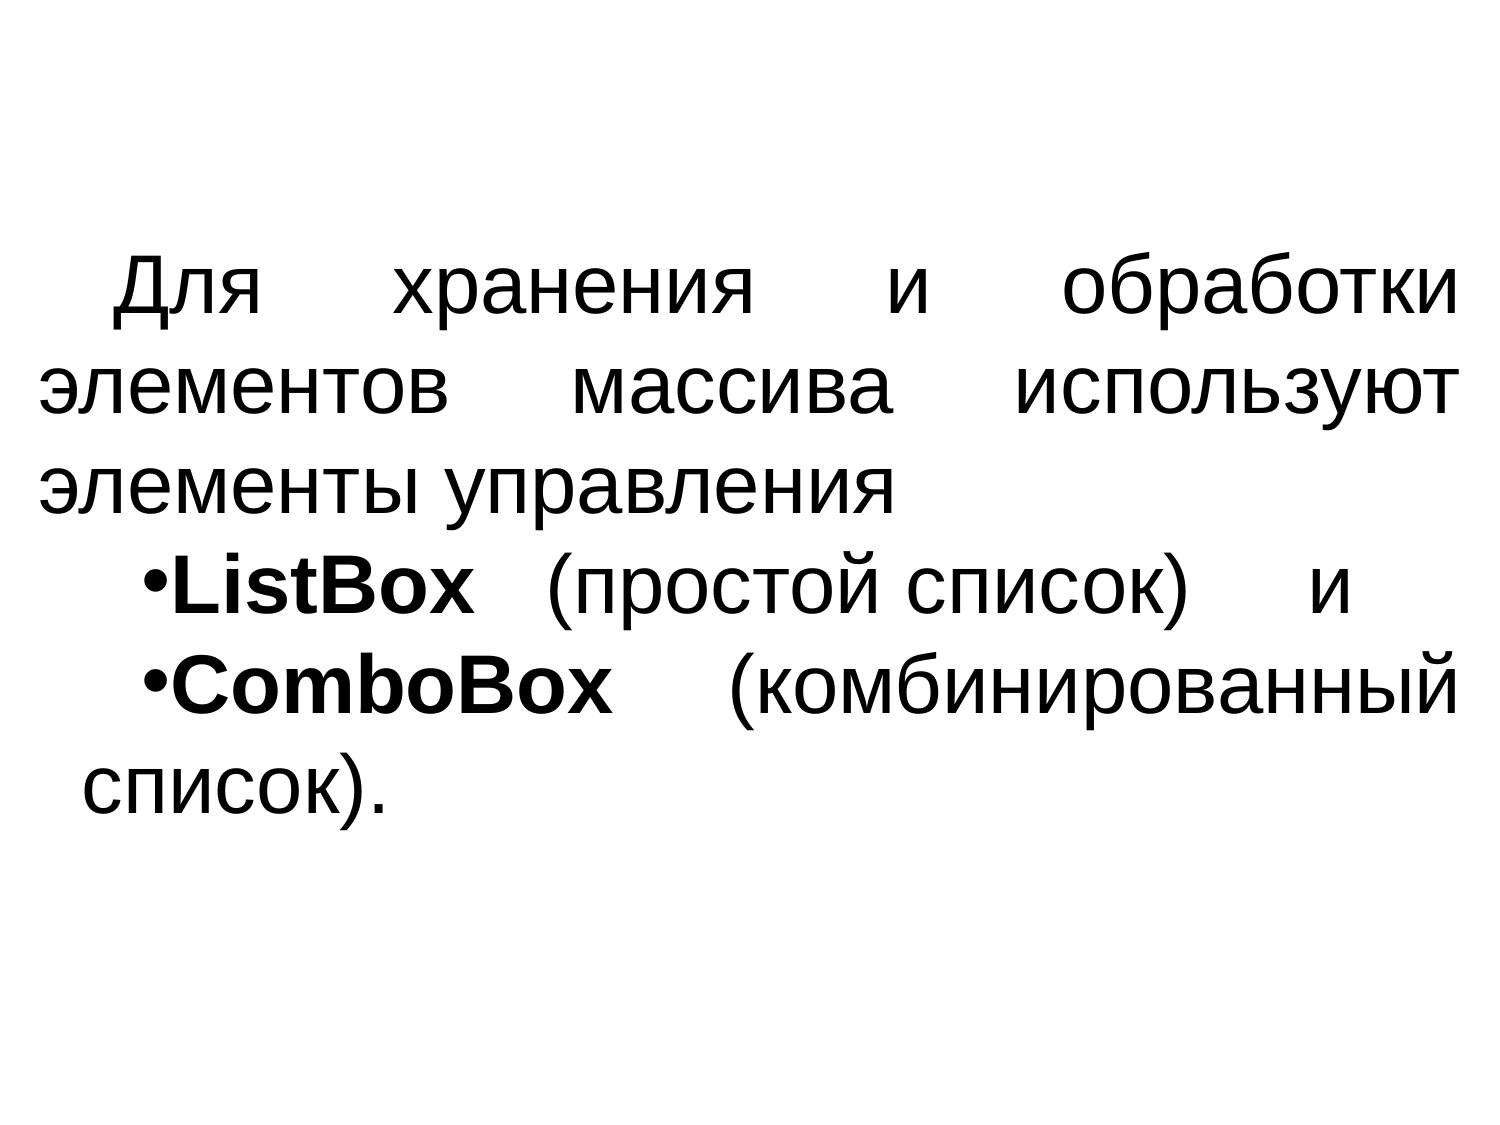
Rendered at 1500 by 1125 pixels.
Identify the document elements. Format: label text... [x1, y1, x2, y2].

text_box Для хранения и обработки элементов массива используют элементы управления ListBox (простой список) и ComboBox (комбинированный список). [23, 222, 1477, 838]
